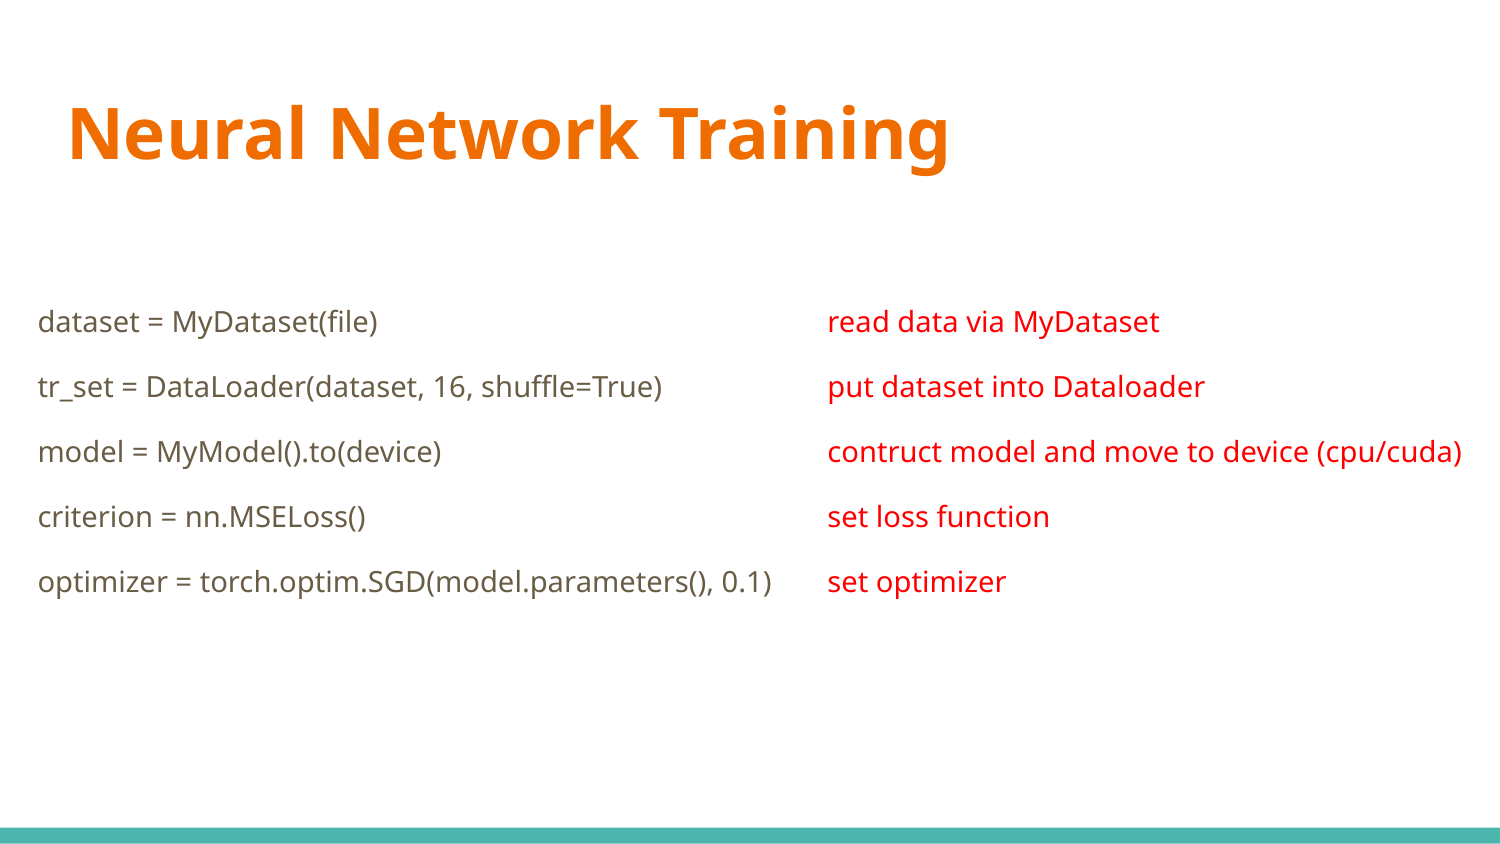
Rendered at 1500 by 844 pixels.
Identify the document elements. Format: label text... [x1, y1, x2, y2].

list dataset = MyDataset(file) tr_set = DataLoader(dataset, 16, shuffle=True) model = MyModel().to(device) criterion = nn.MSELoss() optimizer = torch.optim.SGD(model.parameters(), 0.1) [22, 282, 812, 684]
title Neural Network Training [51, 72, 1449, 189]
list read data via MyDataset put dataset into Dataloader contruct model and move to device (cpu/cuda) set loss function set optimizer [812, 282, 1500, 684]
